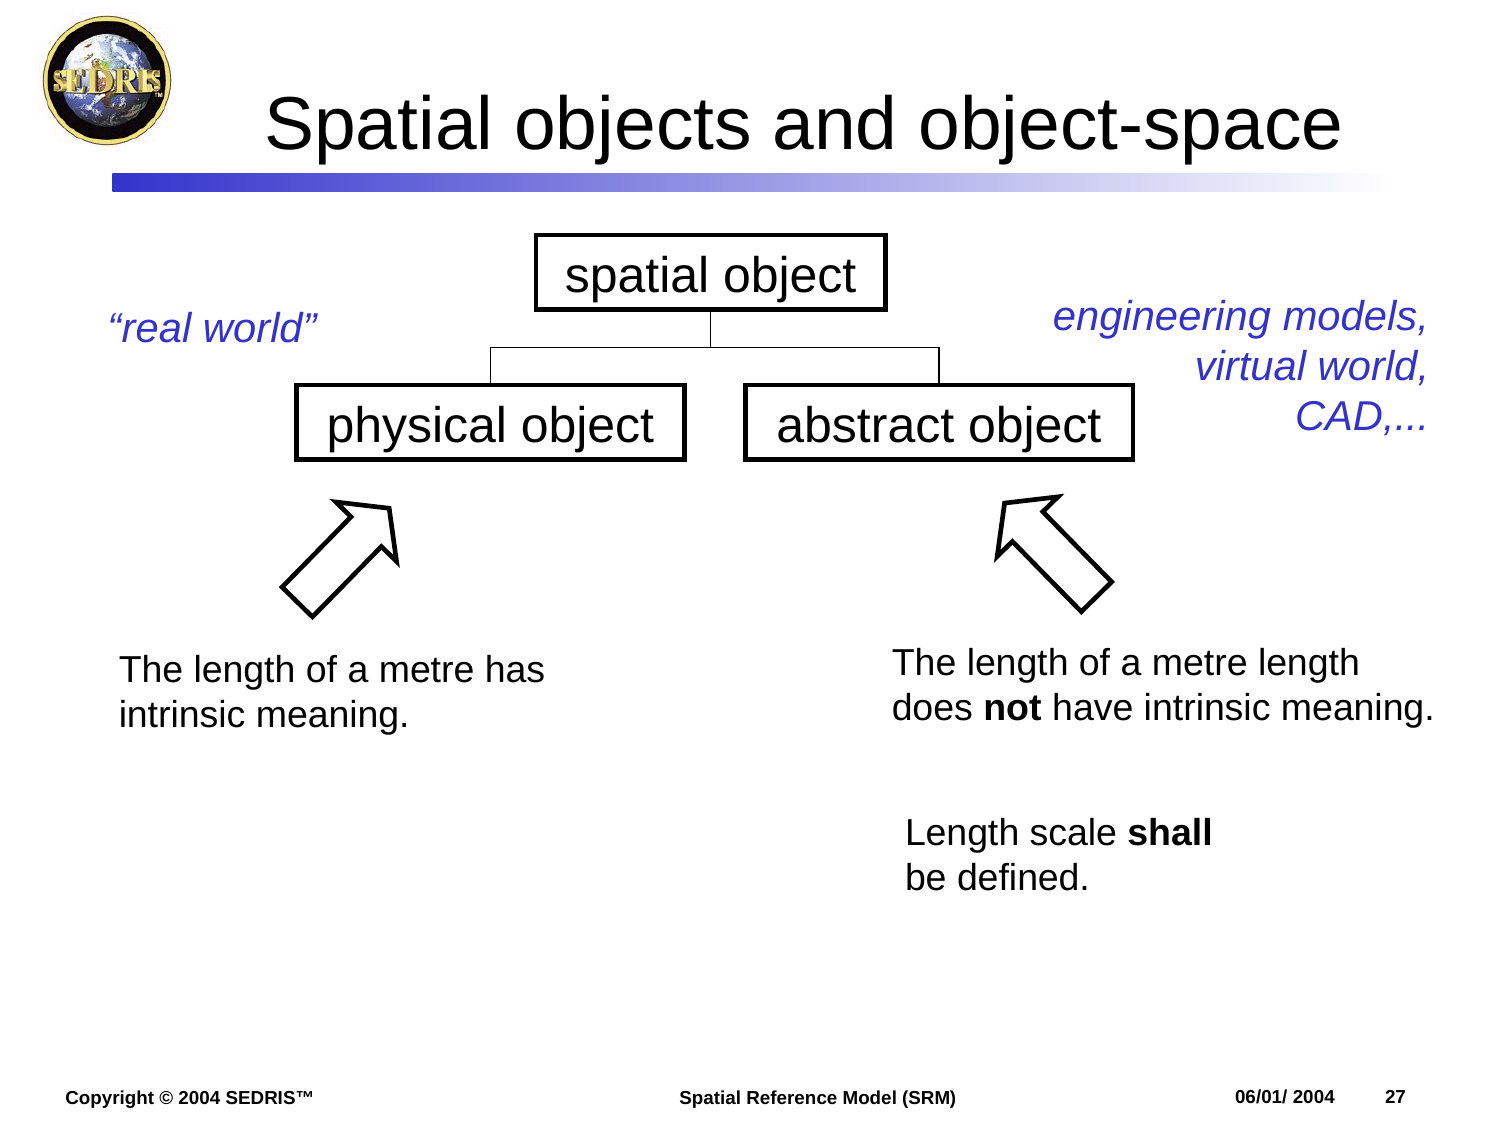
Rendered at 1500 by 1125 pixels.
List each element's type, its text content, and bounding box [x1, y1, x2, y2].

text_box Length scale shall be defined. [890, 800, 1250, 906]
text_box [103, 489, 572, 744]
picture [39, 12, 174, 148]
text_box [296, 447, 1134, 465]
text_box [876, 484, 1451, 736]
title Spatial objects and object-space [181, 37, 1428, 202]
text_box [92, 231, 1444, 447]
